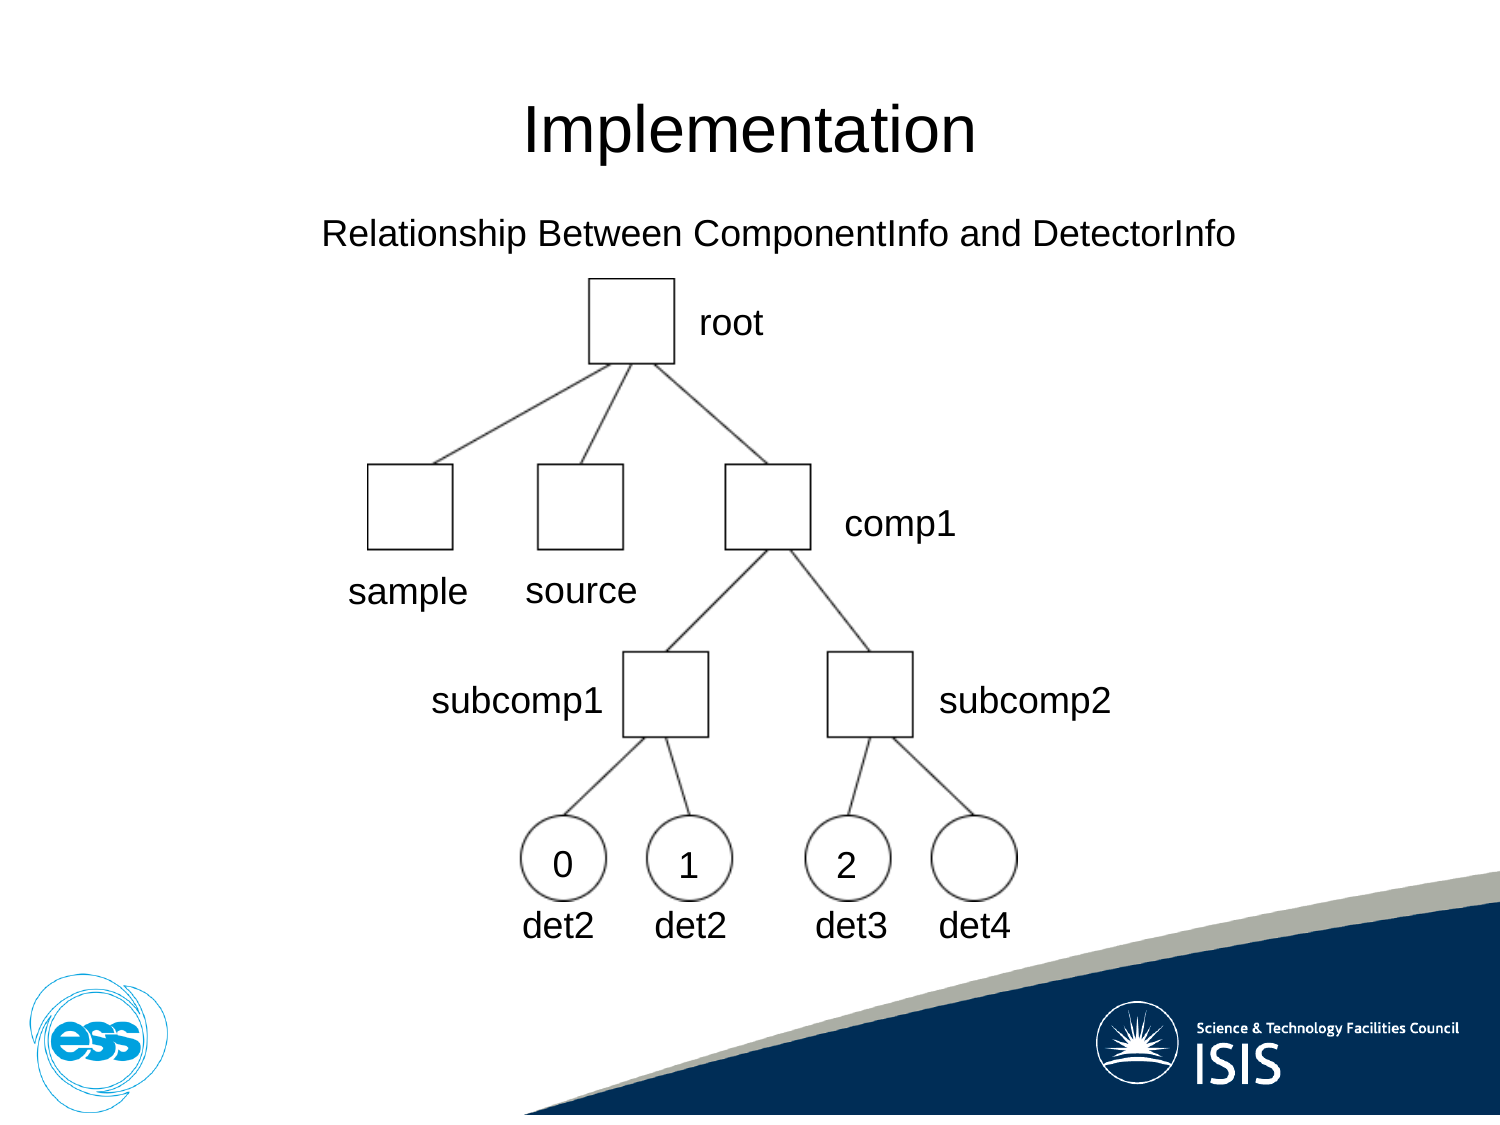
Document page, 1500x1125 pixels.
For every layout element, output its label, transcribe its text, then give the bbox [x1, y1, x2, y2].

text_box sample [333, 559, 362, 620]
text_box det2 [507, 910, 610, 953]
text_box det3 [800, 910, 903, 953]
text_box det4 [923, 893, 1027, 953]
text_box det2 [639, 910, 773, 953]
picture [29, 973, 168, 1113]
text_box Relationship Between ComponentInfo and DetectorInfo [306, 201, 1252, 262]
text_box Implementation [507, 78, 993, 173]
picture [206, 278, 1500, 1115]
text_box subcomp2 [1022, 668, 1127, 729]
